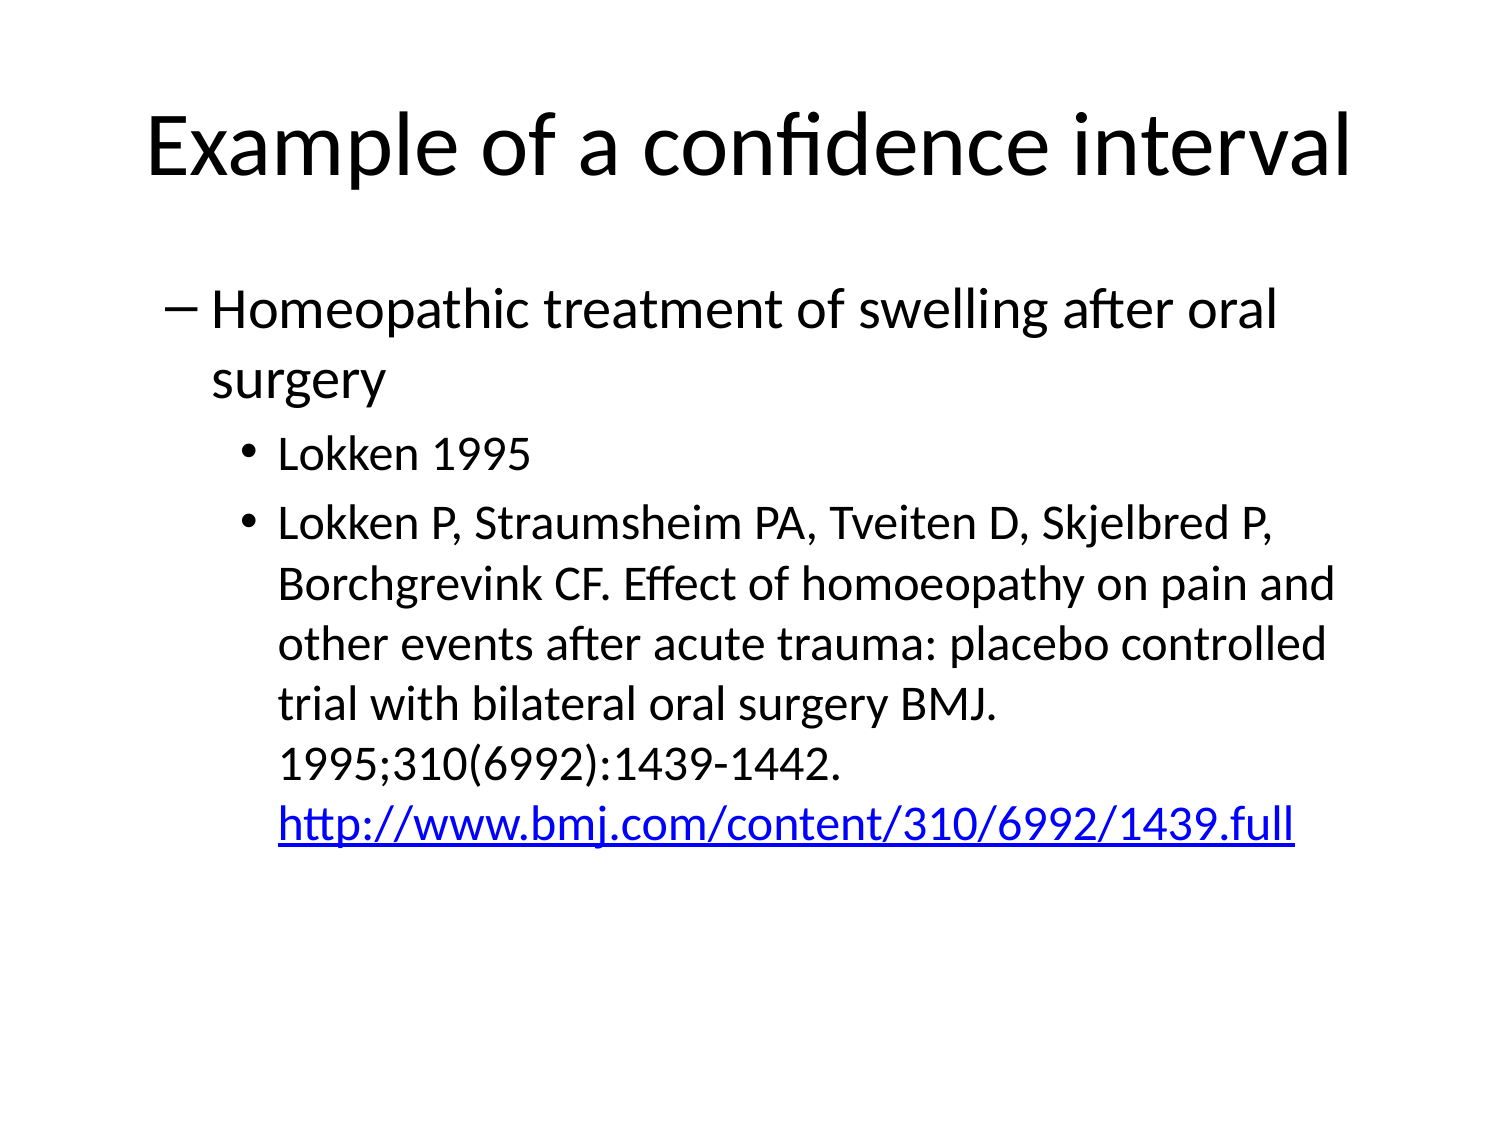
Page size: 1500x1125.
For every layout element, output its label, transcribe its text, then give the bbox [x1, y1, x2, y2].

list Homeopathic treatment of swelling after oral surgery Lokken 1995 Lokken P, Straumsheim PA, Tveiten D, Skjelbred P, Borchgrevink CF. Effect of homoeopathy on pain and other events after acute trauma: placebo controlled trial with bilateral oral surgery BMJ. 1995;310(6992):1439-1442. http://www.bmj.com/content/310/6992/1439.full [75, 262, 1425, 1005]
title Example of a confidence interval [75, 45, 1425, 233]
